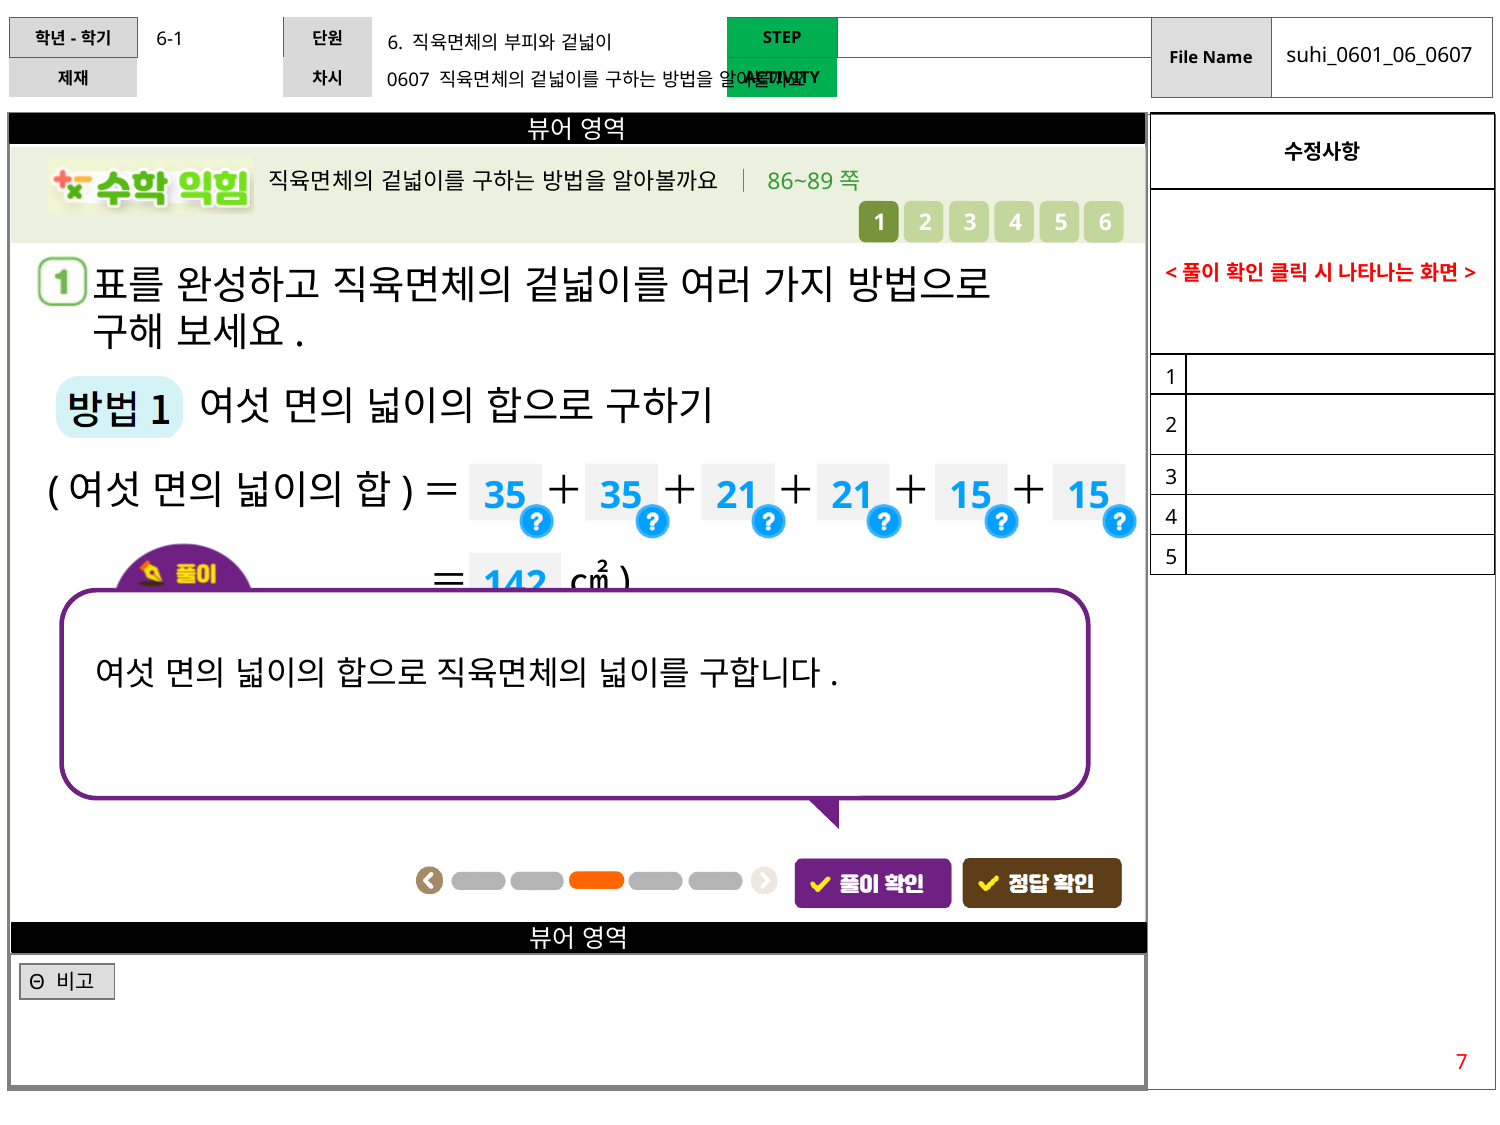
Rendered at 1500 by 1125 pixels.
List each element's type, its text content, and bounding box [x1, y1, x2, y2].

text_box 표를 완성하고 직육면체의 겉넓이를 여러 가지 방법으로 구해 보세요. [77, 252, 1150, 363]
table_cell [1187, 395, 1494, 454]
text_box 15 [1052, 463, 1125, 524]
picture [1101, 503, 1138, 539]
table_cell [1187, 355, 1494, 393]
text_box 21 [701, 463, 761, 524]
text_box 21 [816, 463, 877, 524]
picture [961, 854, 1124, 909]
table_cell [1187, 495, 1494, 534]
text_box ＋ [877, 457, 936, 520]
text_box 2 [903, 200, 944, 243]
text_box 35 [584, 463, 645, 524]
text_box 6 [1083, 199, 1124, 243]
text_box ＋ [529, 457, 588, 520]
text_box ＋ [761, 457, 820, 520]
table_cell [1187, 455, 1494, 494]
text_box ＋ [645, 457, 704, 520]
picture [634, 503, 670, 539]
text_box 6-1 [141, 18, 284, 55]
table_header 수정사항 [1151, 114, 1494, 188]
text_box 0607 직육면체의 겉넓이를 구하는 방법을 알아볼까요 [372, 60, 821, 96]
picture [790, 855, 954, 912]
table_cell 2 [1151, 395, 1185, 454]
picture [983, 503, 1020, 539]
text_box 1 [858, 200, 899, 243]
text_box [61, 540, 1089, 830]
text_box (여섯 면의 넓이의 합)＝ [33, 458, 488, 521]
picture [750, 503, 787, 539]
table_cell 3 [1151, 455, 1185, 494]
text_box 15 [934, 463, 994, 524]
table_cell 1 [1151, 355, 1185, 393]
text_box 6. 직육면체의 부피와 겉넓이 [372, 23, 828, 48]
picture [865, 503, 902, 539]
table_cell 4 [1151, 495, 1185, 534]
table_cell <풀이 확인 클릭 시 나타나는 화면> [1151, 190, 1494, 353]
text_box ＋ [994, 457, 1054, 520]
picture [32, 252, 91, 312]
table_cell 5 [1151, 535, 1185, 574]
picture [518, 503, 554, 539]
text_box 5 [1039, 200, 1080, 243]
text_box 4 [994, 200, 1034, 243]
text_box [412, 864, 781, 896]
text_box 3 [948, 200, 989, 243]
text_box suhi_0601_06_0607 [1271, 34, 1500, 75]
text_box 여섯 면의 넓이의 합으로 구하기 [184, 373, 791, 437]
text_box 직육면체의 겉넓이를 구하는 방법을 알아볼까요 │ 86~89쪽 [253, 159, 928, 202]
text_box 35 [468, 463, 529, 524]
table_cell [1187, 535, 1494, 574]
picture [48, 158, 254, 214]
picture [49, 374, 185, 438]
